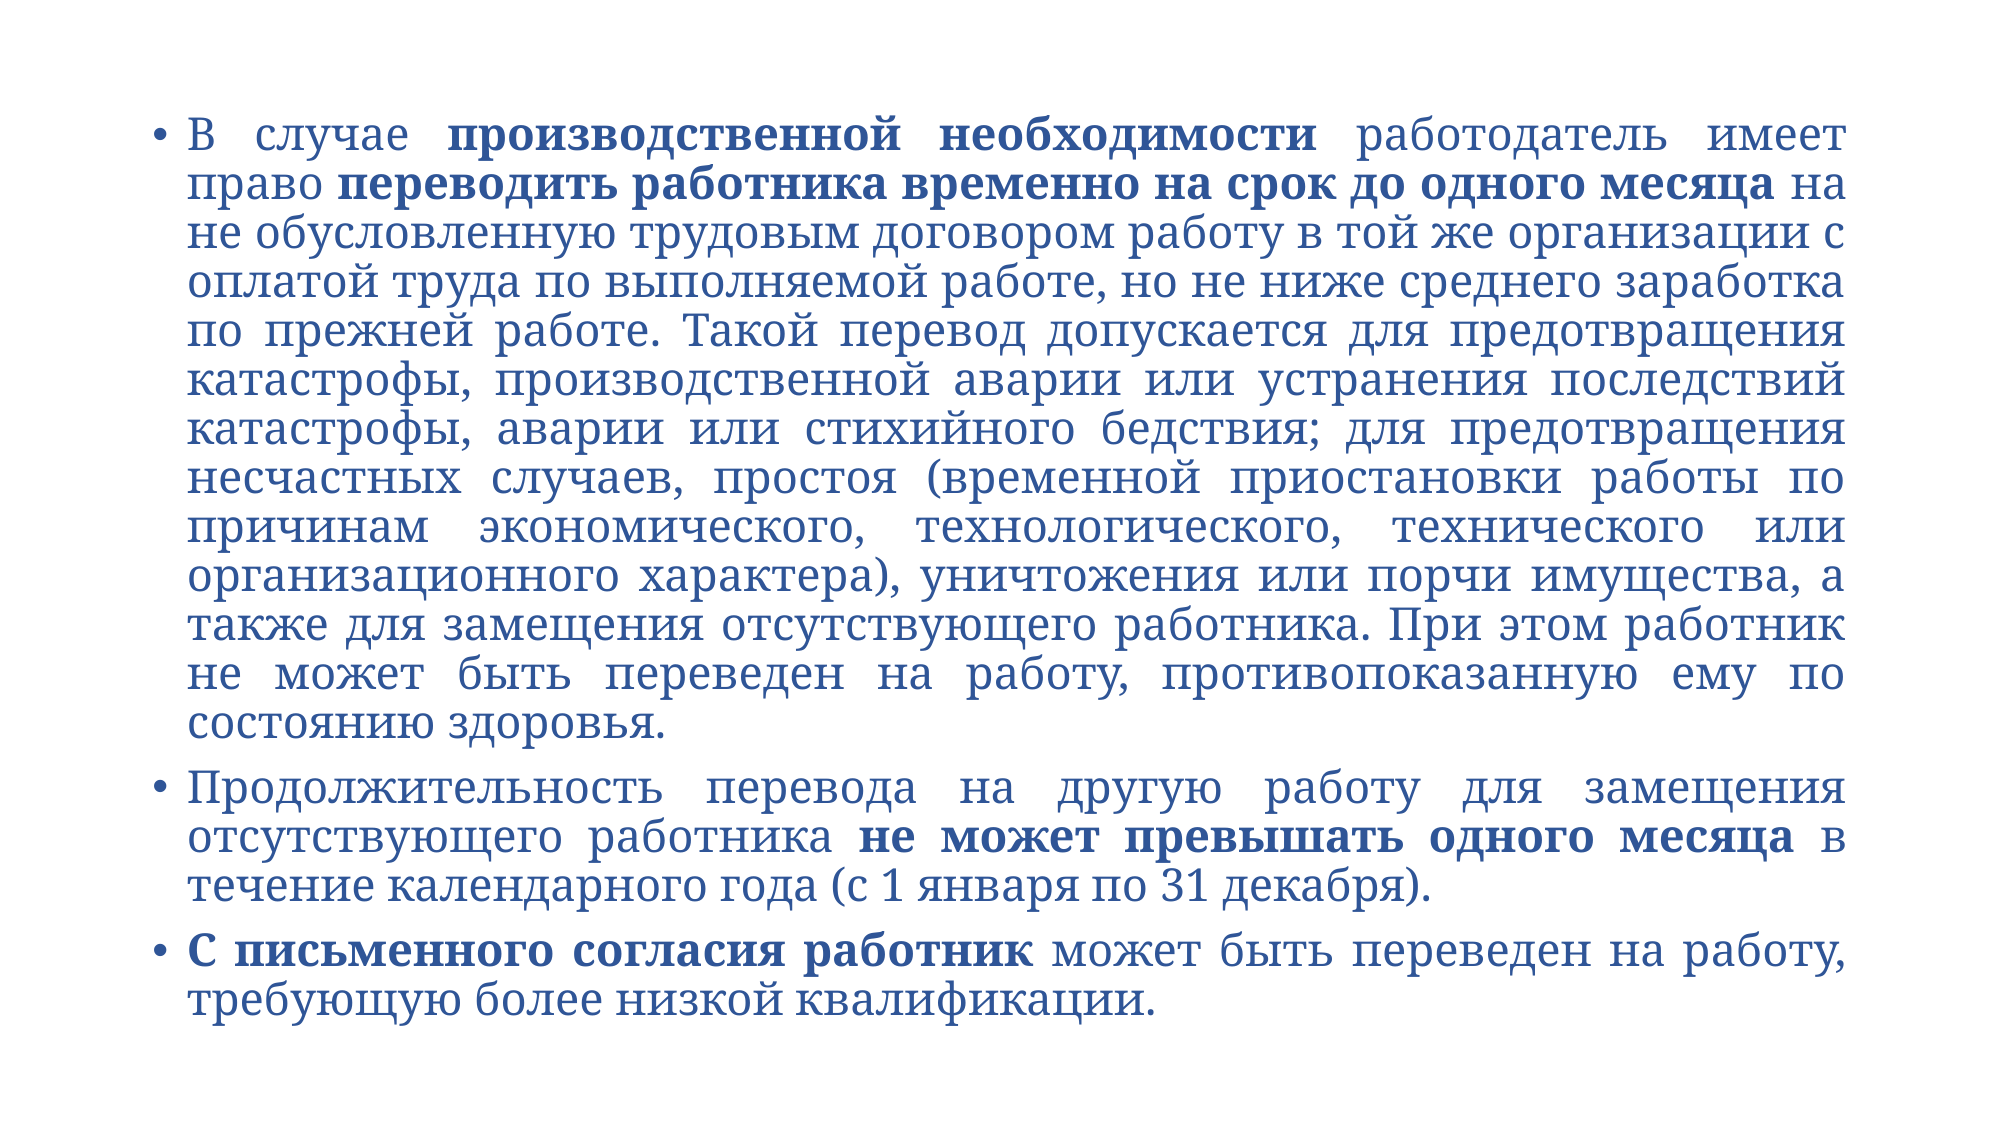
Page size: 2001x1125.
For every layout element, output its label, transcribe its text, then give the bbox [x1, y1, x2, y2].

list В случае производственной необходимости работодатель имеет право переводить работника временно на срок до одного месяца на не обусловленную трудовым договором работу в той же организации с оплатой труда по выполняемой работе, но не ниже среднего заработка по прежней работе. Такой перевод допускается для предотвращения катастрофы, производственной аварии или устранения последствий катастрофы, аварии или стихийного бедствия; для предотвращения несчастных случаев, простоя (временной приостановки работы по причинам экономического, технологического, технического или организационного характера), уничтожения или порчи имущества, а также для замещения отсутствующего работника. При этом работник не может быть переведен на работу, противопоказанную ему по состоянию здоровья. Продолжительность перевода на другую работу для замещения отсутствующего работника не может превышать одного месяца в течение календарного года (с 1 января по 31 декабря). С письменного согласия работник может быть переведен на работу, требующую более низкой квалификации. [137, 104, 1863, 1047]
